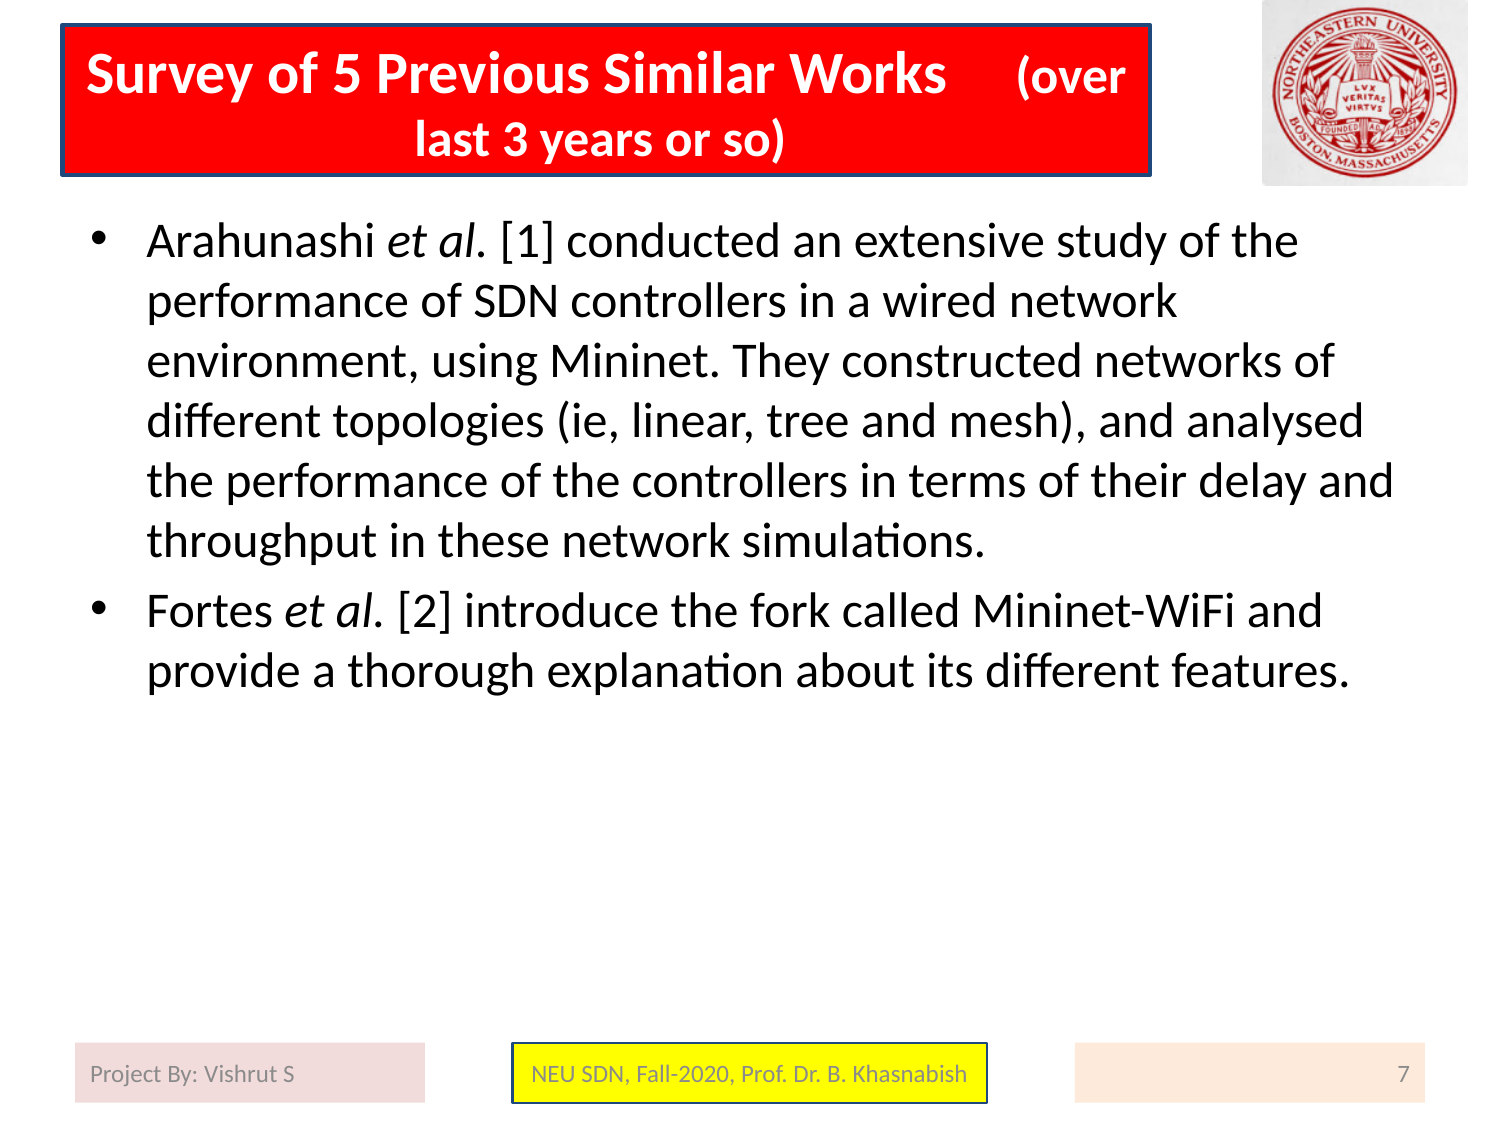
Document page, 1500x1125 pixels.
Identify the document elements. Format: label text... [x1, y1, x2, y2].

slide_number Project By: Vishrut S [75, 1042, 425, 1103]
picture [1262, 0, 1468, 186]
slide_number 7 [1074, 1042, 1425, 1103]
footer NEU SDN, Fall-2020, Prof. Dr. B. Khasnabish [511, 1042, 988, 1104]
title Survey of 5 Previous Similar Works (over last 3 years or so) [60, 23, 1152, 177]
list Arahunashi et al. [1] conducted an extensive study of the performance of SDN controllers in a wired network environment, using Mininet. They constructed networks of different topologies (ie, linear, tree and mesh), and analysed the performance of the controllers in terms of their delay and throughput in these network simulations. Fortes et al. [2] introduce the fork called Mininet-WiFi and provide a thorough explanation about its different features. [75, 200, 1425, 1005]
